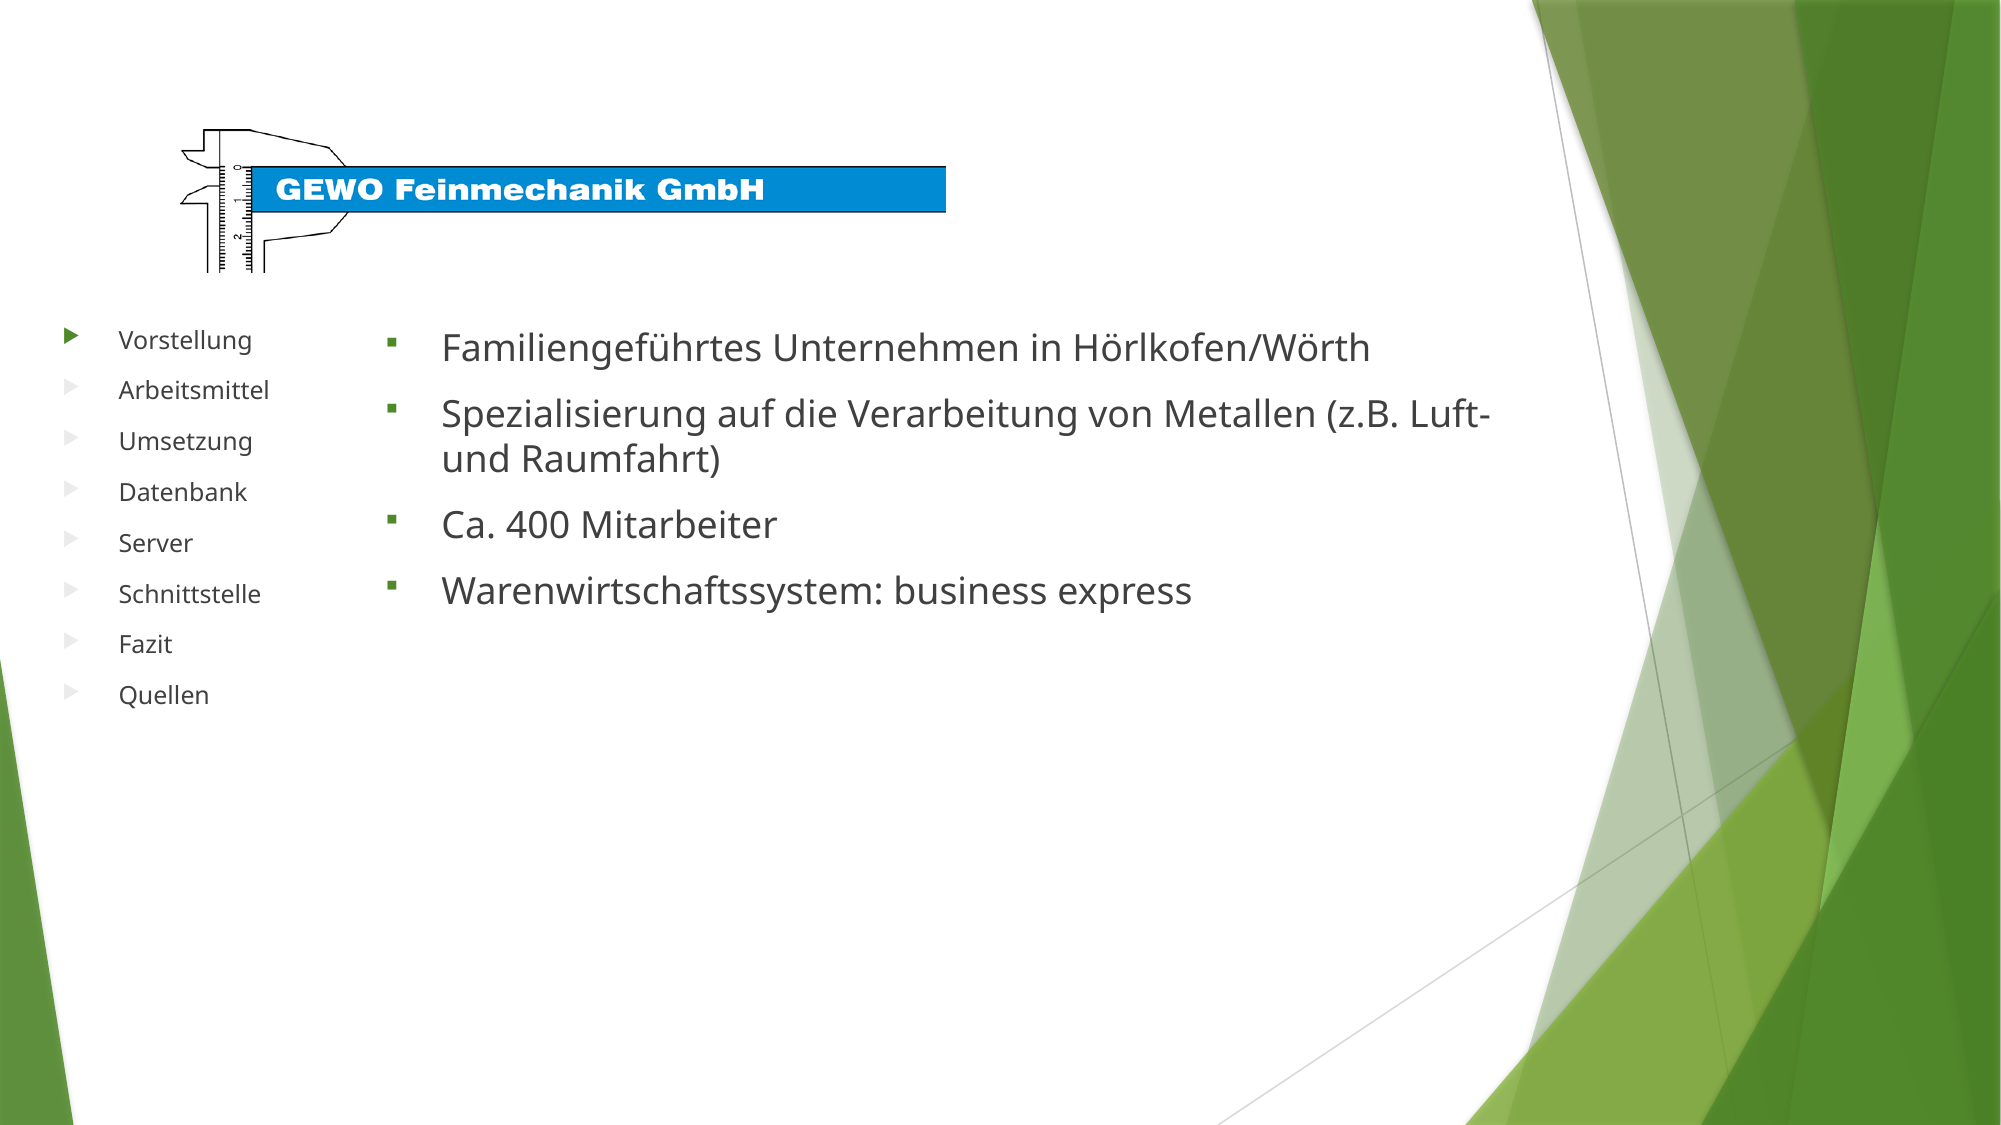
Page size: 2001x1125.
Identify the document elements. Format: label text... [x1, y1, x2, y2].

picture [415, 184, 435, 201]
picture [304, 179, 355, 200]
list Vorstellung Arbeitsmittel Umsetzung Datenbank Server Schnittstelle Fazit Quellen [47, 316, 307, 991]
picture [615, 178, 622, 200]
picture [626, 179, 645, 200]
picture [593, 184, 612, 200]
picture [438, 178, 445, 200]
picture [547, 179, 566, 200]
picture [276, 178, 300, 200]
picture [658, 178, 680, 200]
picture [685, 184, 715, 200]
picture [359, 178, 382, 200]
picture [741, 179, 762, 200]
picture [449, 184, 468, 200]
list Familiengeführtes Unternehmen in Hörlkofen/Wörth Spezialisierung auf die Verarbeitung von Metallen (z.B. Luft- und Raumfahrt) Ca. 400 Mitarbeiter Warenwirtschaftssystem: business express [370, 316, 1522, 991]
picture [397, 179, 415, 200]
picture [180, 128, 947, 274]
picture [718, 179, 738, 201]
picture [570, 184, 589, 201]
picture [471, 184, 501, 200]
picture [505, 184, 544, 201]
